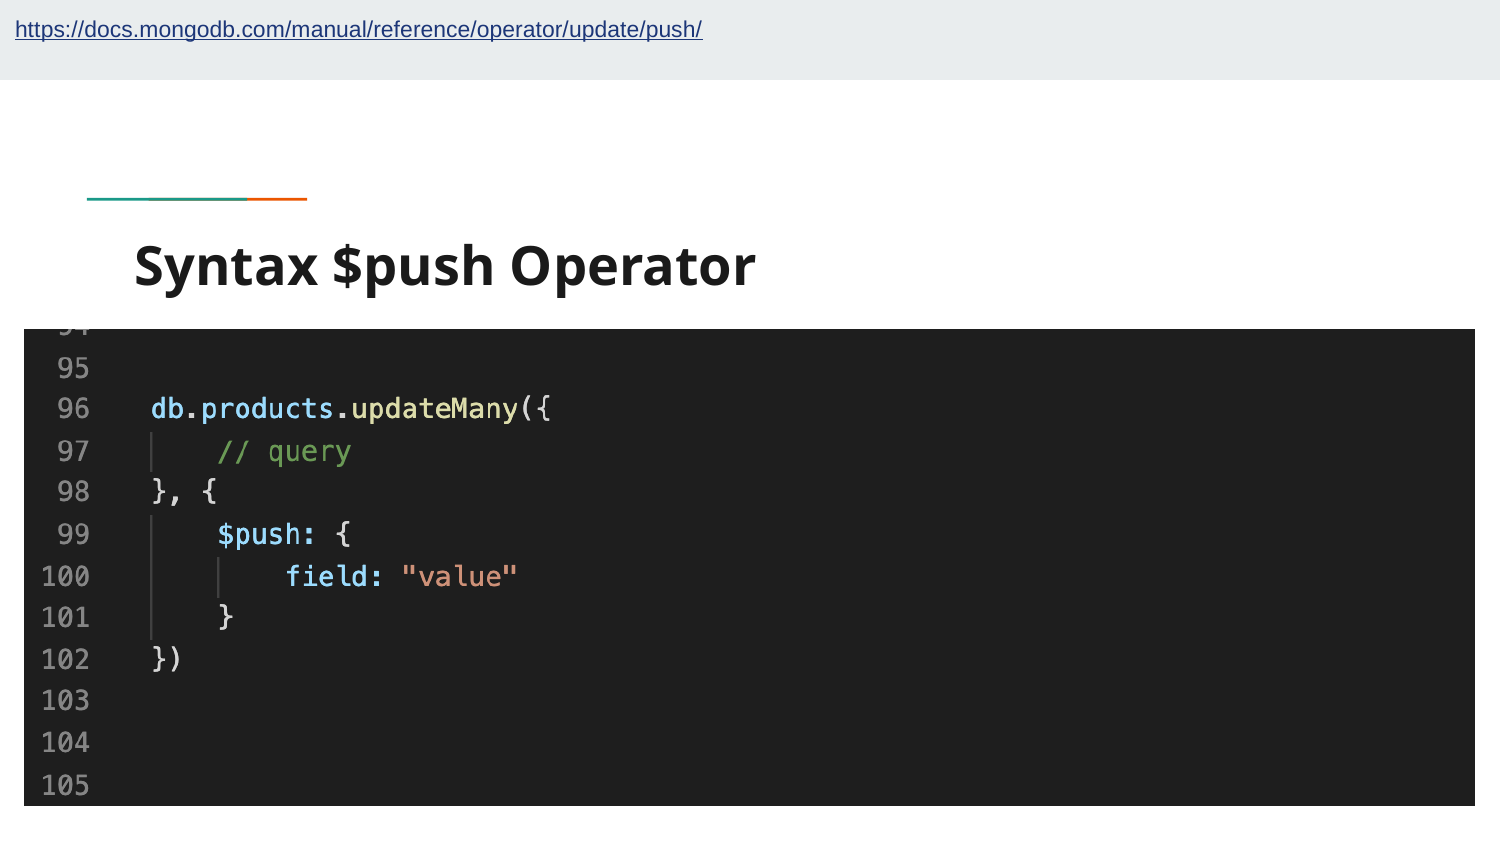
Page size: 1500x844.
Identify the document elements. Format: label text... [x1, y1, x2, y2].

title Syntax $push Operator [119, 216, 1381, 305]
picture [24, 328, 1476, 806]
text_box https://docs.mongodb.com/manual/reference/operator/update/push/ [0, 0, 1500, 82]
